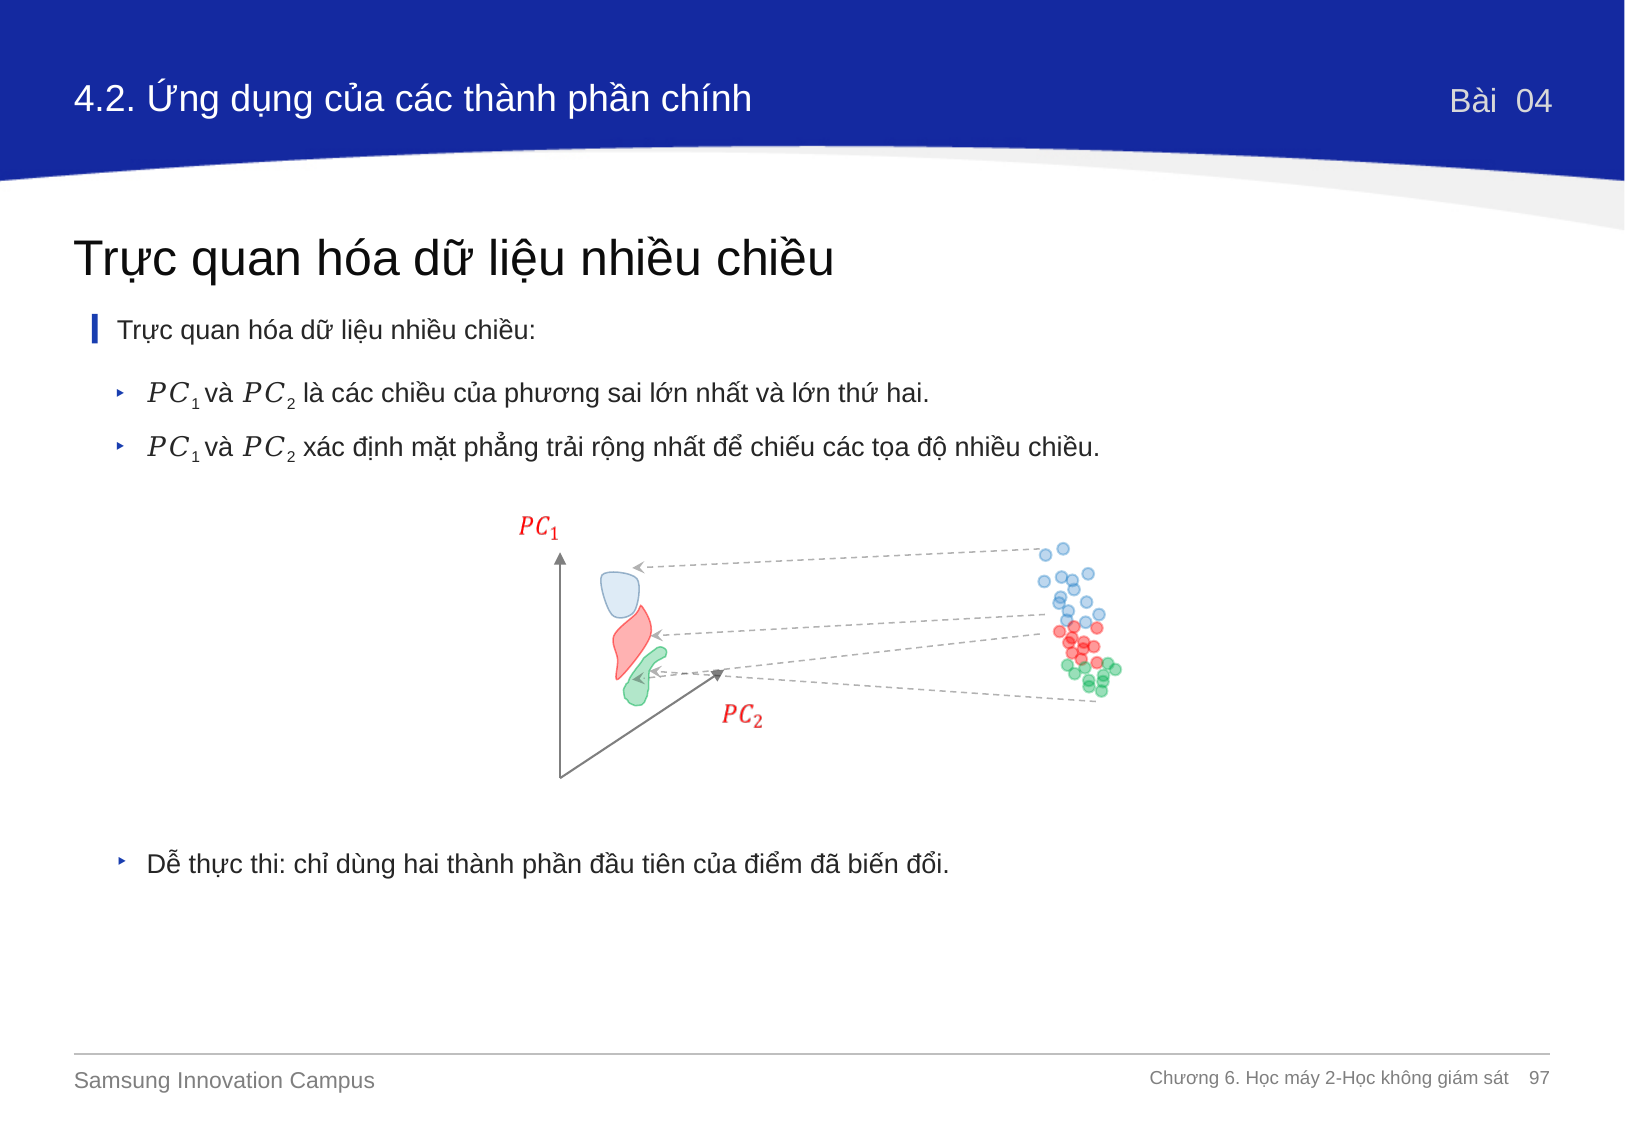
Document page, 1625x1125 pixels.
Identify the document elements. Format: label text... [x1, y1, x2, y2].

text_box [500, 503, 1122, 779]
text_box Dễ thực thi: chỉ dùng hai thành phần đầu tiên của điểm đã biến đổi. [116, 834, 1533, 891]
picture [0, 0, 1625, 1125]
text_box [91, 311, 1533, 346]
text_box Trực quan hóa dữ liệu nhiều chiều [73, 225, 1551, 286]
text_box 𝑃𝐶1 và 𝑃𝐶2 là các chiều của phương sai lớn nhất và lớn thứ hai. 𝑃𝐶1 và 𝑃𝐶2 xác định mặt phẳng trải rộng nhất để chiếu các tọa độ nhiều chiều. [115, 363, 1532, 478]
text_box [73, 73, 1554, 120]
